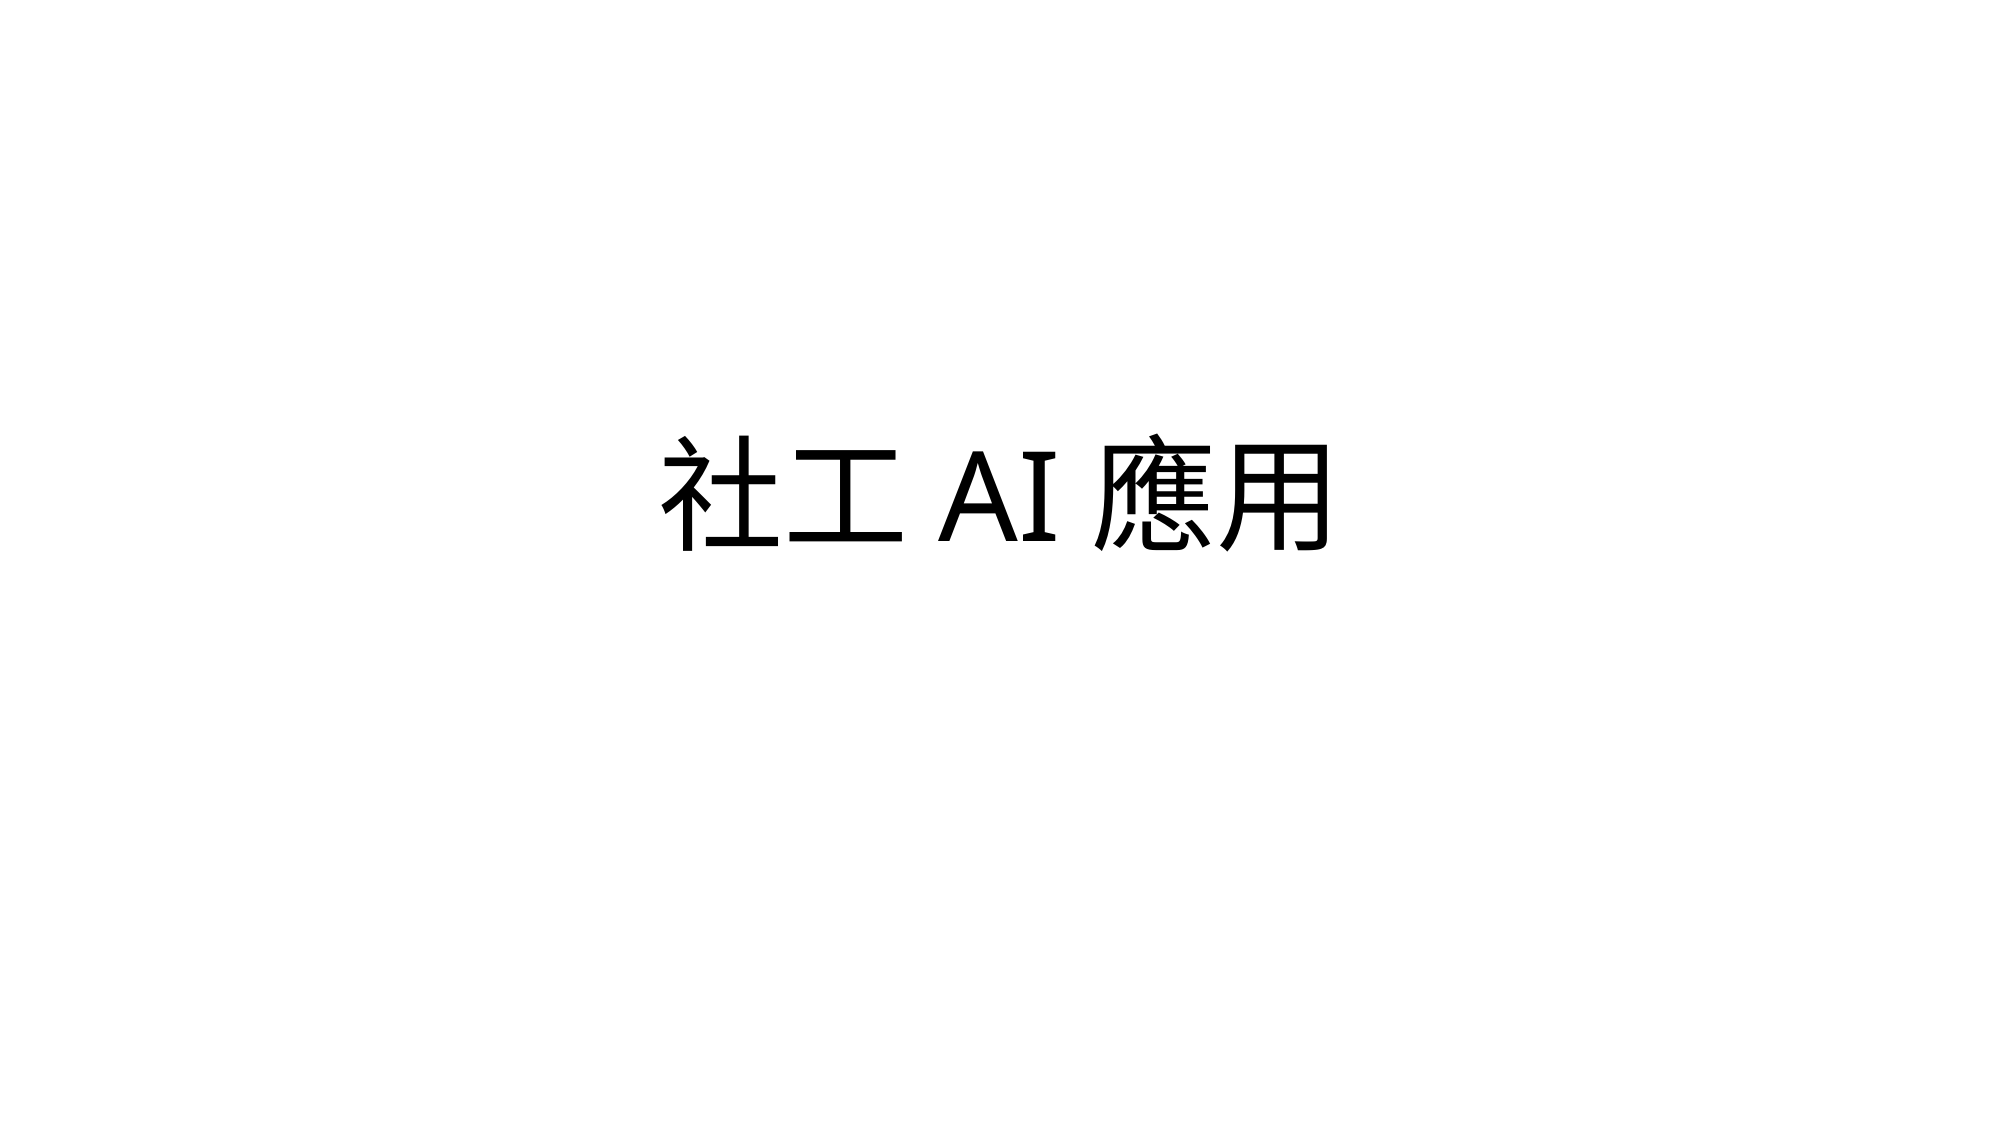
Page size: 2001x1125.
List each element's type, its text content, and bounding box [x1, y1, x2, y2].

title 社工AI應用 [249, 184, 1750, 576]
